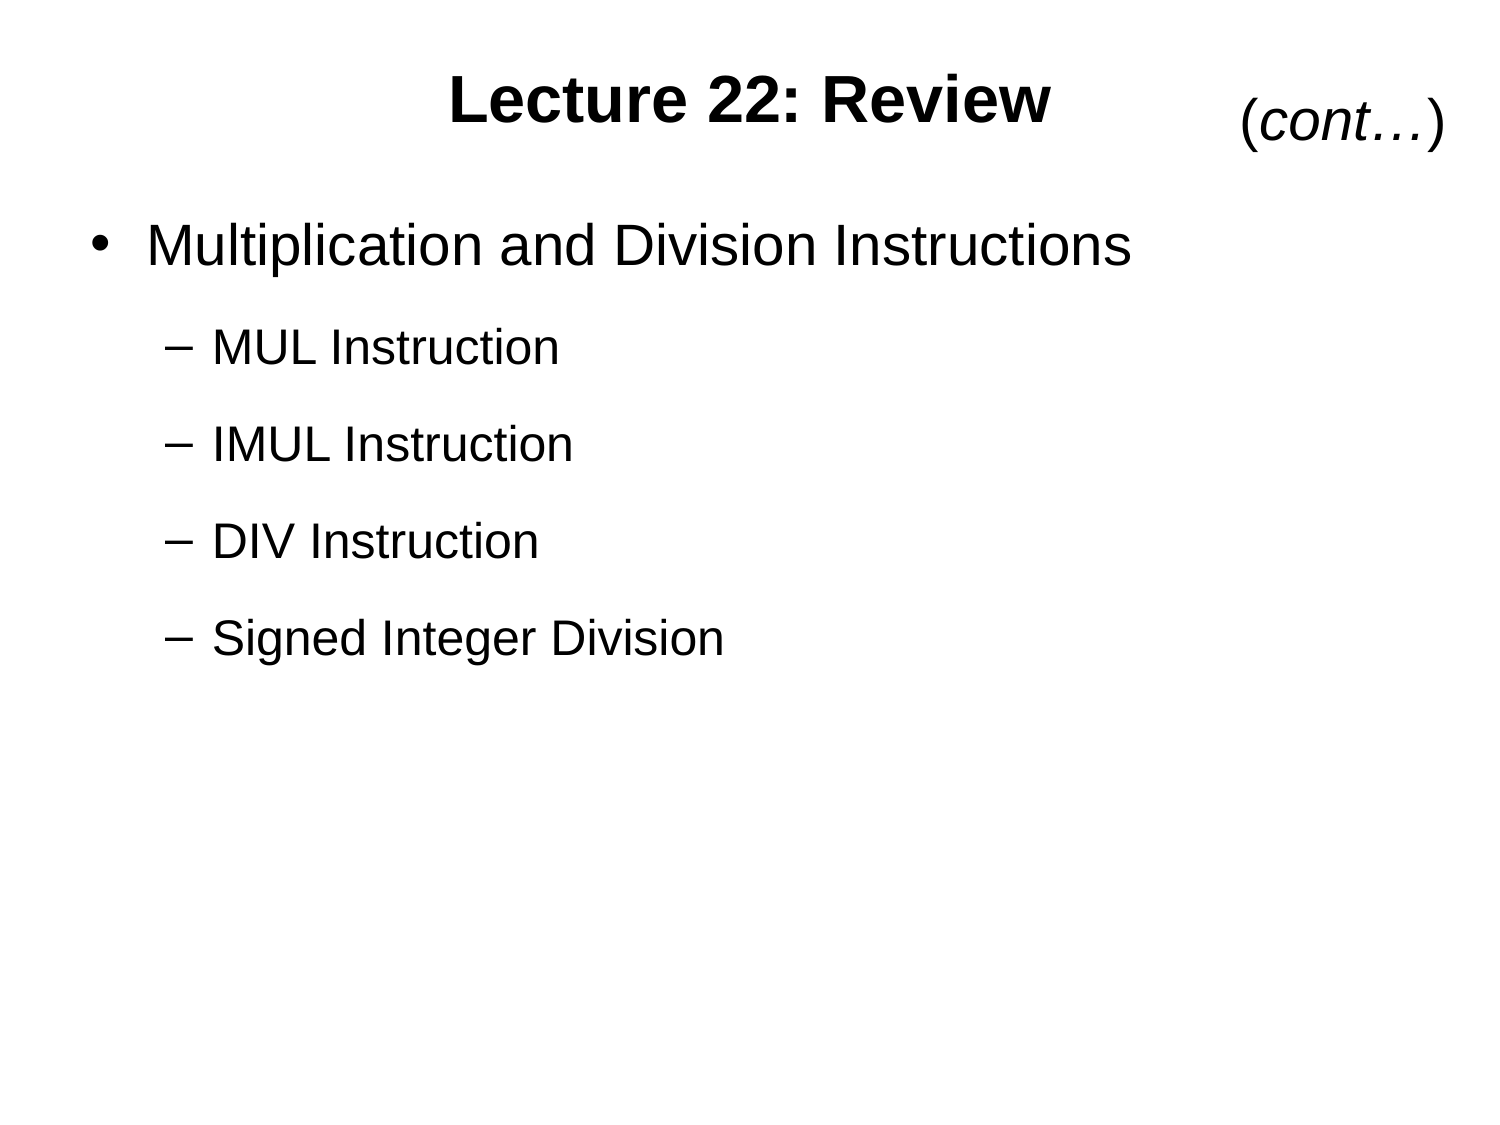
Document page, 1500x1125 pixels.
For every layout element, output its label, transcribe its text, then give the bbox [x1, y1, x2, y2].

text_box (cont…) [1224, 74, 1488, 163]
list Multiplication and Division Instructions MUL Instruction IMUL Instruction DIV Instruction Signed Integer Division [75, 200, 1425, 1013]
title Lecture 22: Review [75, 24, 1425, 168]
